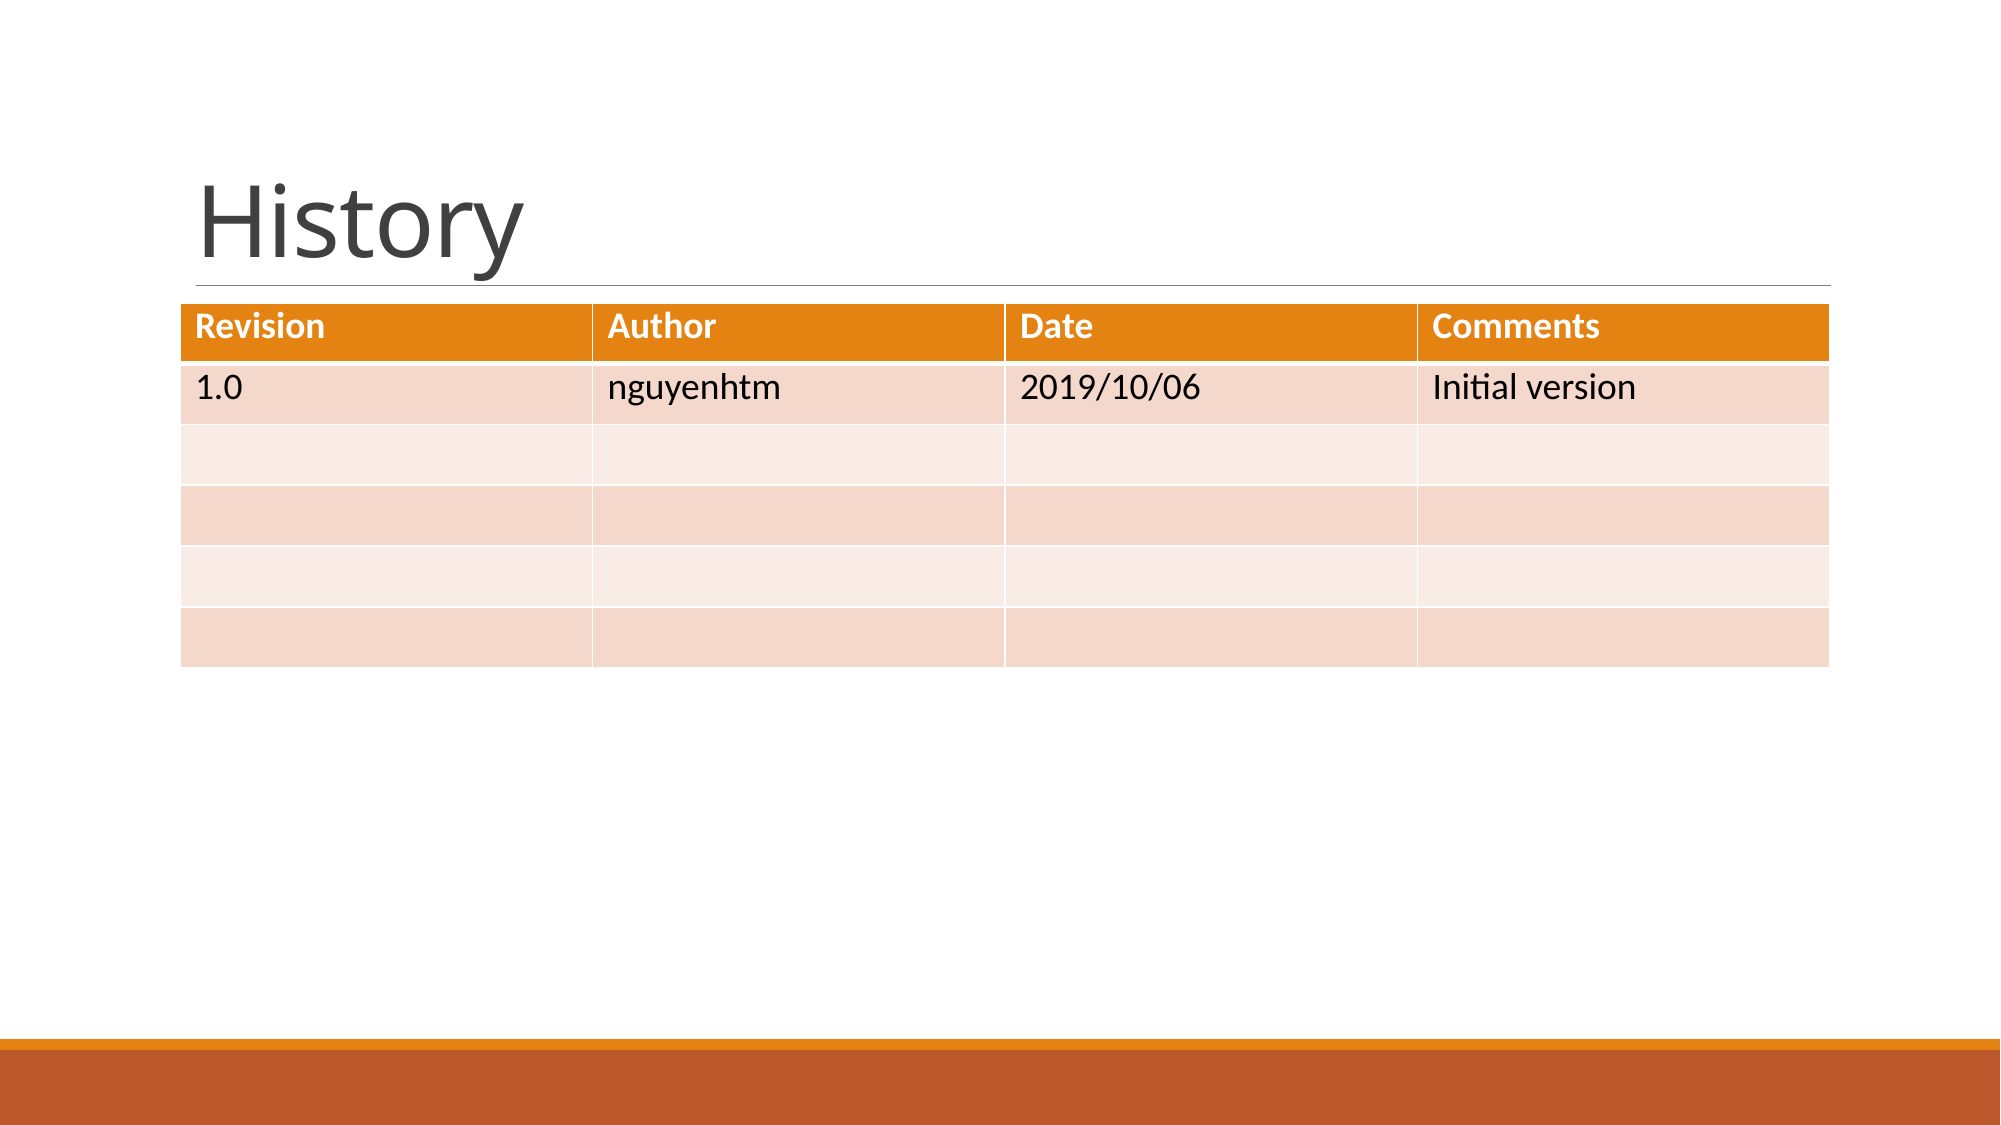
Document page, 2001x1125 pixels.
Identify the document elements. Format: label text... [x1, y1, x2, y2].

table_cell [593, 547, 1004, 606]
table_cell [593, 608, 1004, 667]
table_cell [1418, 486, 1829, 545]
table_cell [181, 486, 592, 545]
table_cell [1006, 486, 1417, 545]
table_cell Initial version [1418, 366, 1829, 424]
table_header Author [593, 304, 1004, 361]
table_cell 1.0 [181, 366, 592, 424]
table_cell [181, 547, 592, 606]
table_cell nguyenhtm [593, 366, 1004, 424]
table_cell [1006, 425, 1417, 484]
table_header Comments [1418, 304, 1829, 361]
table_cell [593, 486, 1004, 545]
table_cell [1418, 547, 1829, 606]
table_header Date [1006, 304, 1417, 361]
table_cell [181, 425, 592, 484]
table_cell [1006, 547, 1417, 606]
table_cell [181, 608, 592, 667]
table_cell [1418, 425, 1829, 484]
table_cell 2019/10/06 [1006, 366, 1417, 424]
table_cell [1006, 608, 1417, 667]
table_header Revision [181, 304, 592, 361]
title History [180, 47, 1830, 285]
table_cell [593, 425, 1004, 484]
table_cell [1418, 608, 1829, 667]
